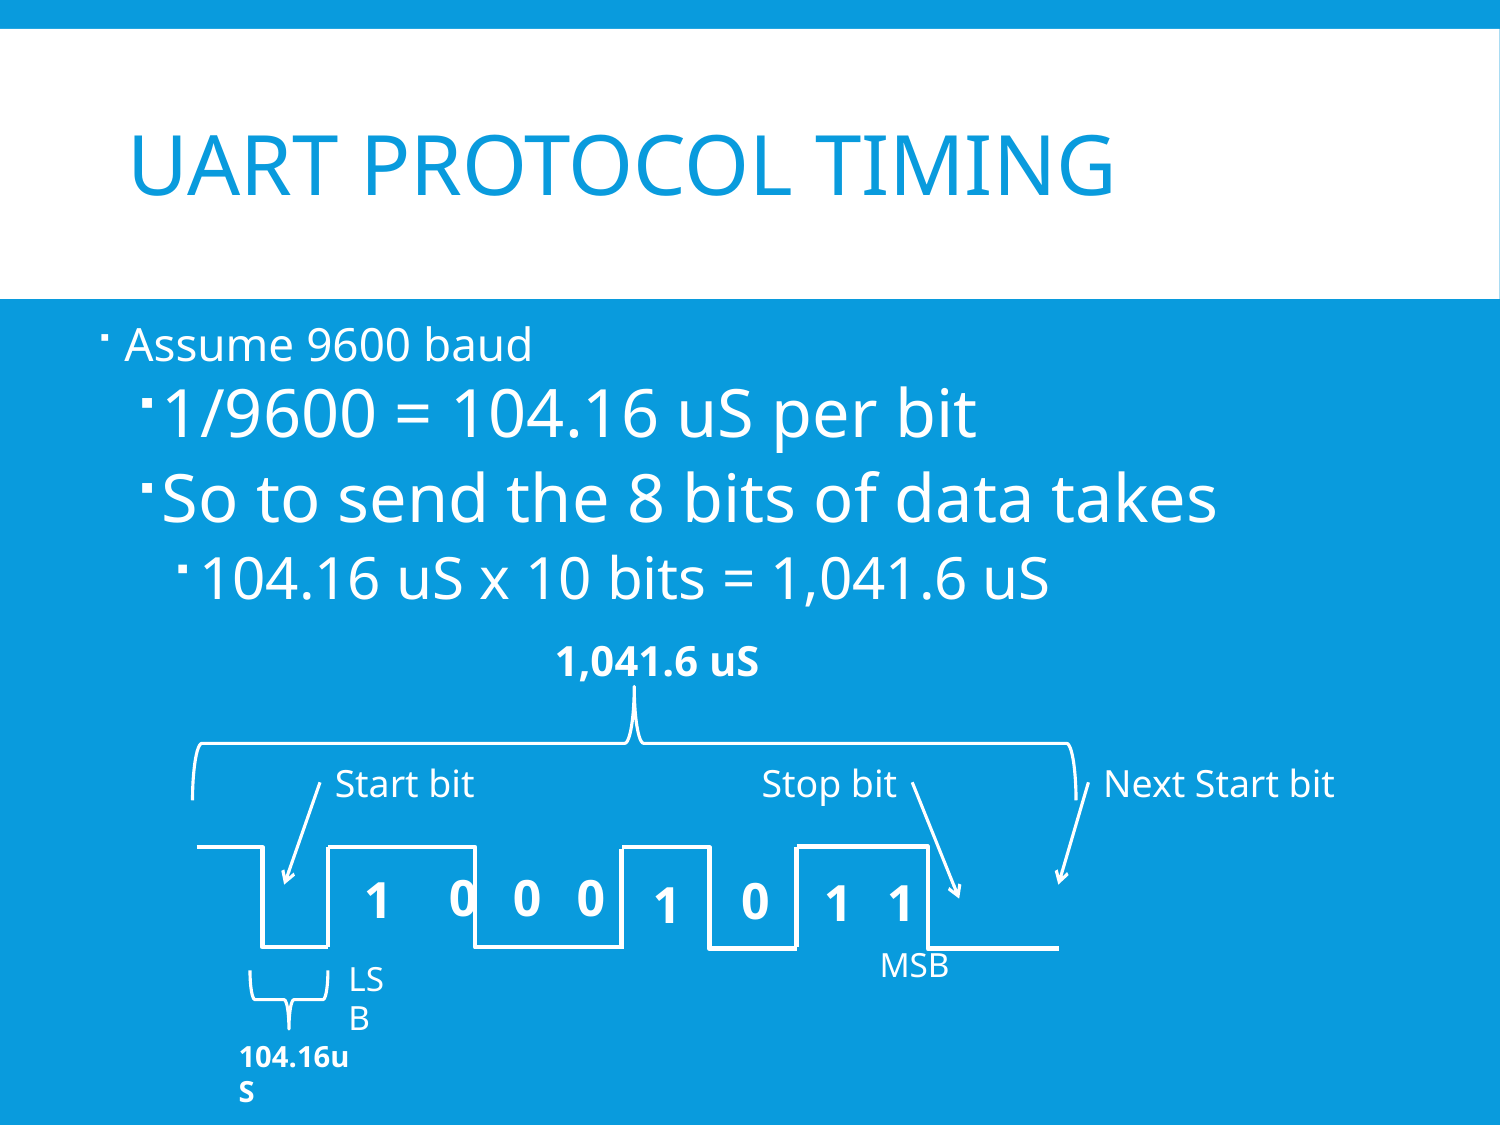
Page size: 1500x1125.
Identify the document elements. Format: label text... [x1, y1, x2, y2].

text_box 104.16uS [223, 1031, 377, 1116]
text_box [287, 1015, 291, 1030]
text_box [196, 752, 1337, 1007]
list Assume 9600 baud 1/9600 = 104.16 uS per bit So to send the 8 bits of data takes 104.16 uS x 10 bits = 1,041.6 uS [79, 314, 1430, 778]
title UART Protocol Timing [112, 46, 1388, 295]
text_box [197, 685, 1071, 747]
text_box 1,041.6 uS [539, 627, 775, 692]
